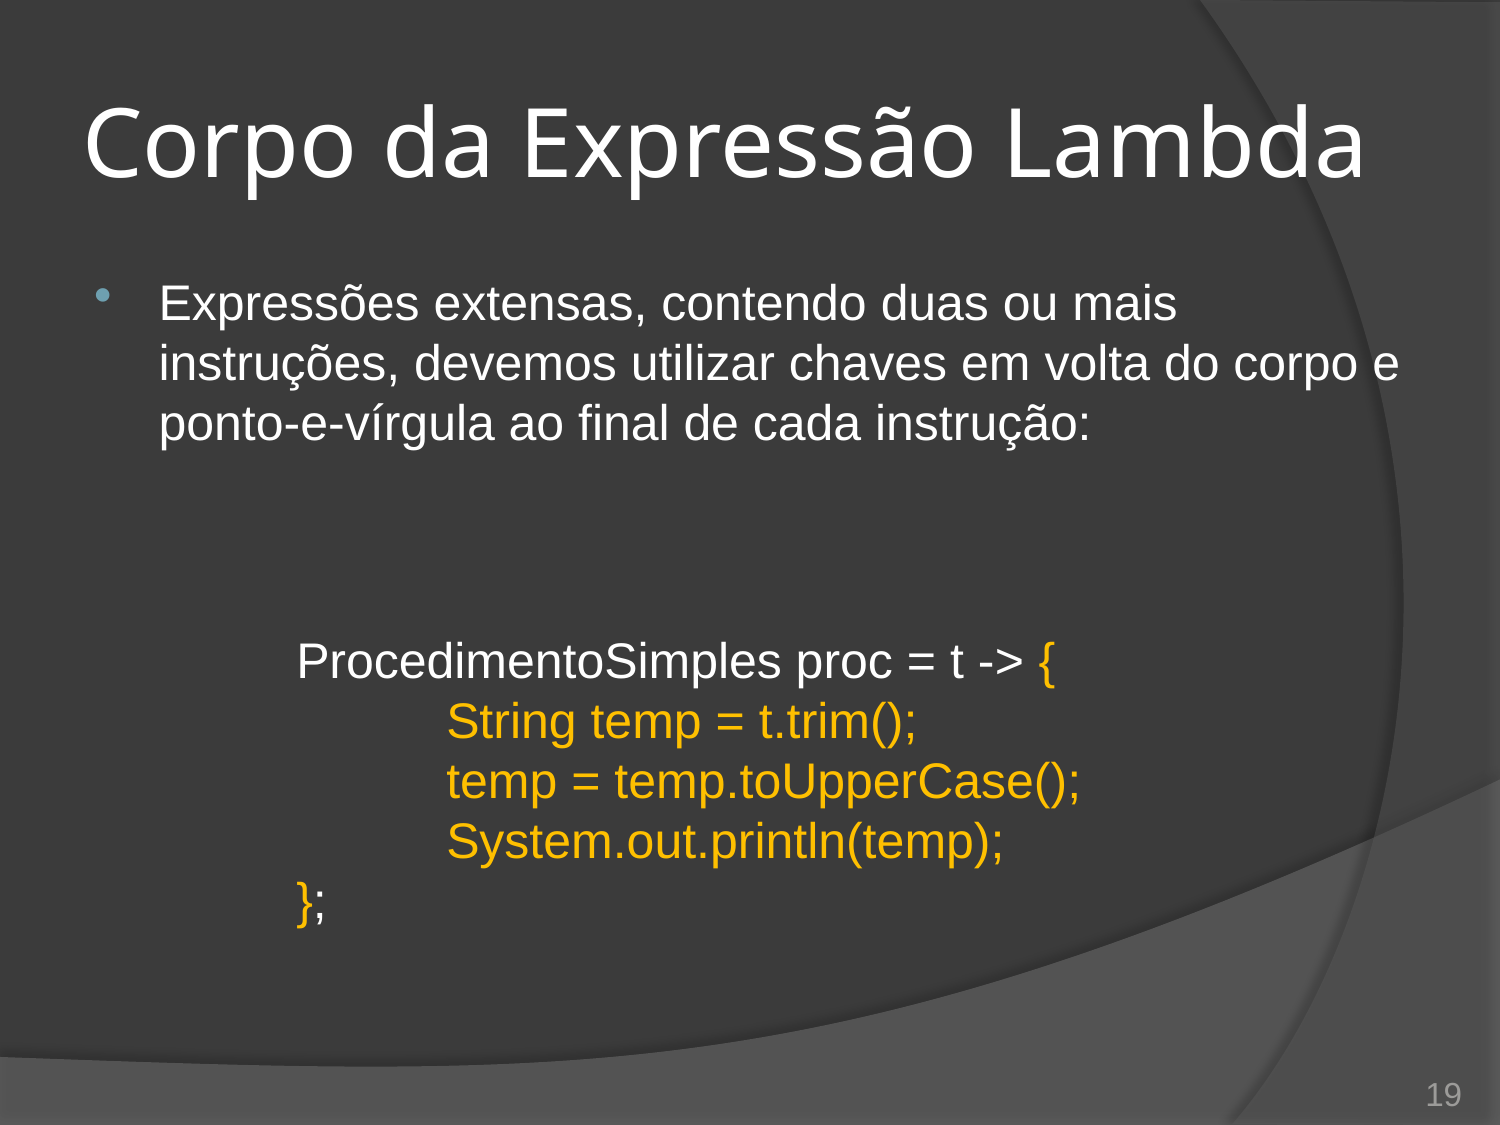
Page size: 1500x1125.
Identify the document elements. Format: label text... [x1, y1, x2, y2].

list ProcedimentoSimples proc = t -> { String temp = t.trim(); temp = temp.toUpperCase(); System.out.println(temp); }; [280, 620, 1208, 1006]
list Expressões extensas, contendo duas ou mais instruções, devemos utilizar chaves em volta do corpo e ponto-e-vírgula ao final de cada instrução: [74, 262, 1419, 598]
slide_number 19 [1337, 1053, 1463, 1114]
title Corpo da Expressão Lambda [74, 44, 1419, 233]
